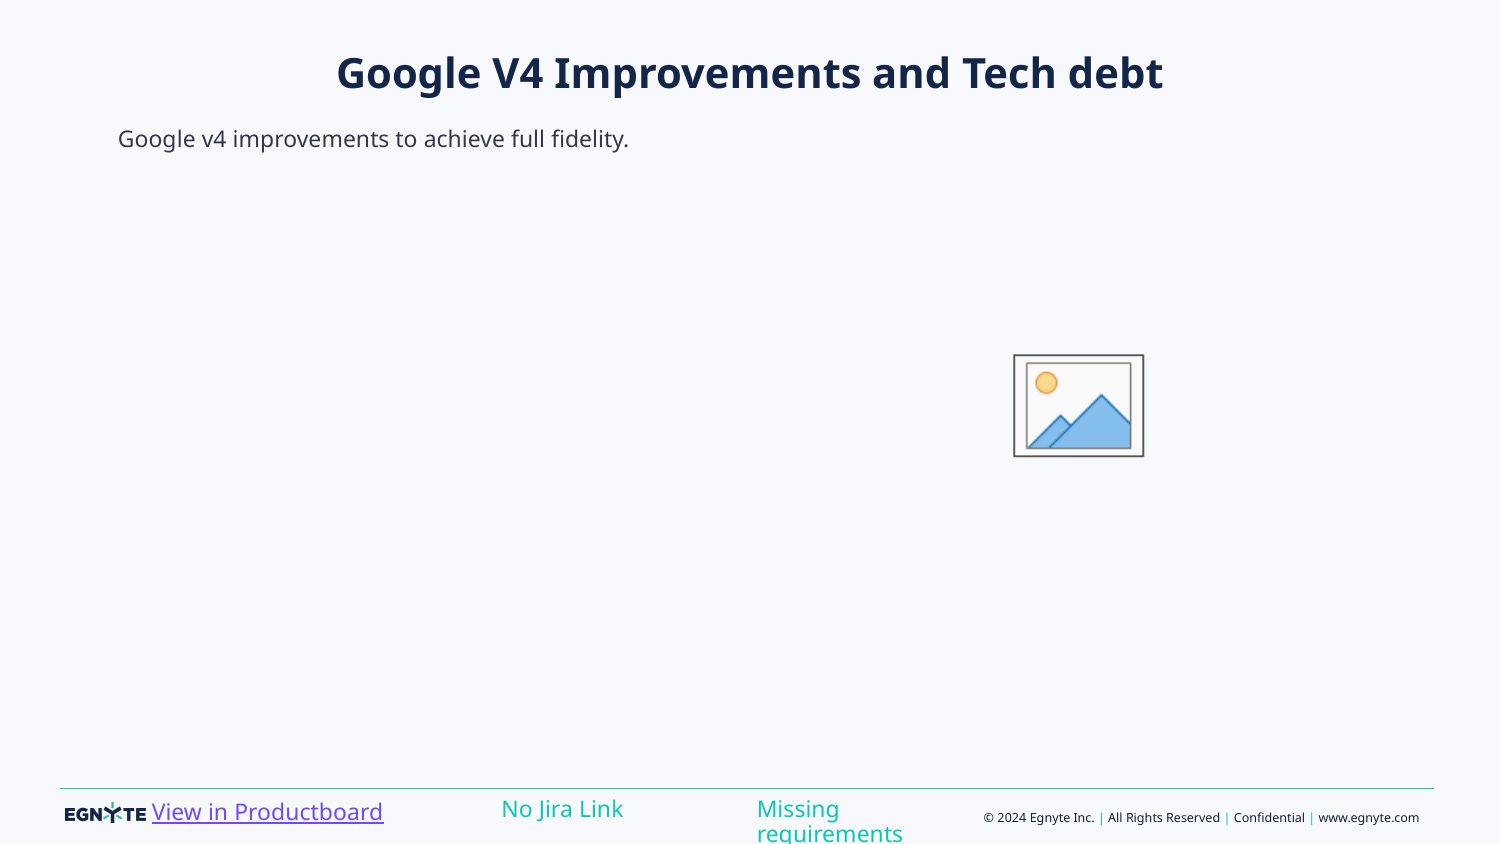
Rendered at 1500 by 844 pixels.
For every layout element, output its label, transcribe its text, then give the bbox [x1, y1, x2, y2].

list No Jira Link [486, 790, 741, 835]
list Missing requirements [742, 790, 997, 835]
picture [65, 802, 137, 823]
title Google V4 Improvements and Tech debt [103, 44, 1397, 106]
list Google v4 improvements to achieve full fidelity. [103, 117, 741, 693]
picture [761, 119, 1397, 693]
list View in Productboard [137, 790, 486, 835]
